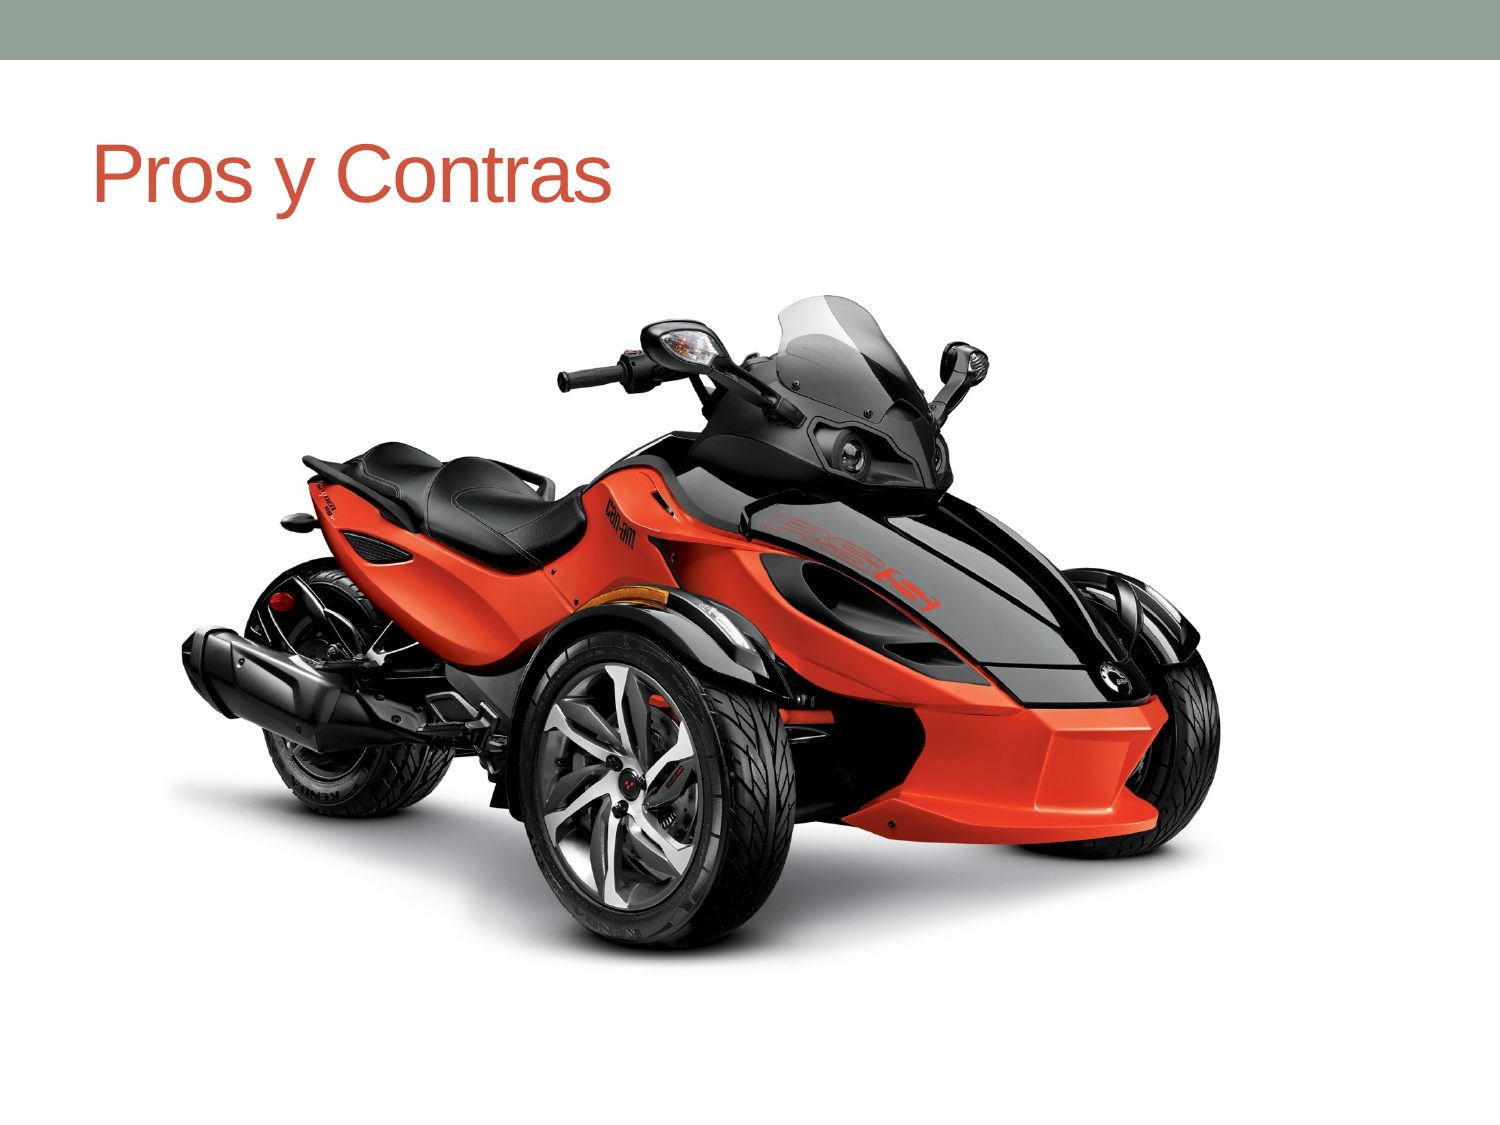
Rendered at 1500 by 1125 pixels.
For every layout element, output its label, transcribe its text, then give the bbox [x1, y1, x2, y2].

title Pros y Contras [75, 87, 1425, 250]
picture [137, 249, 1281, 1010]
